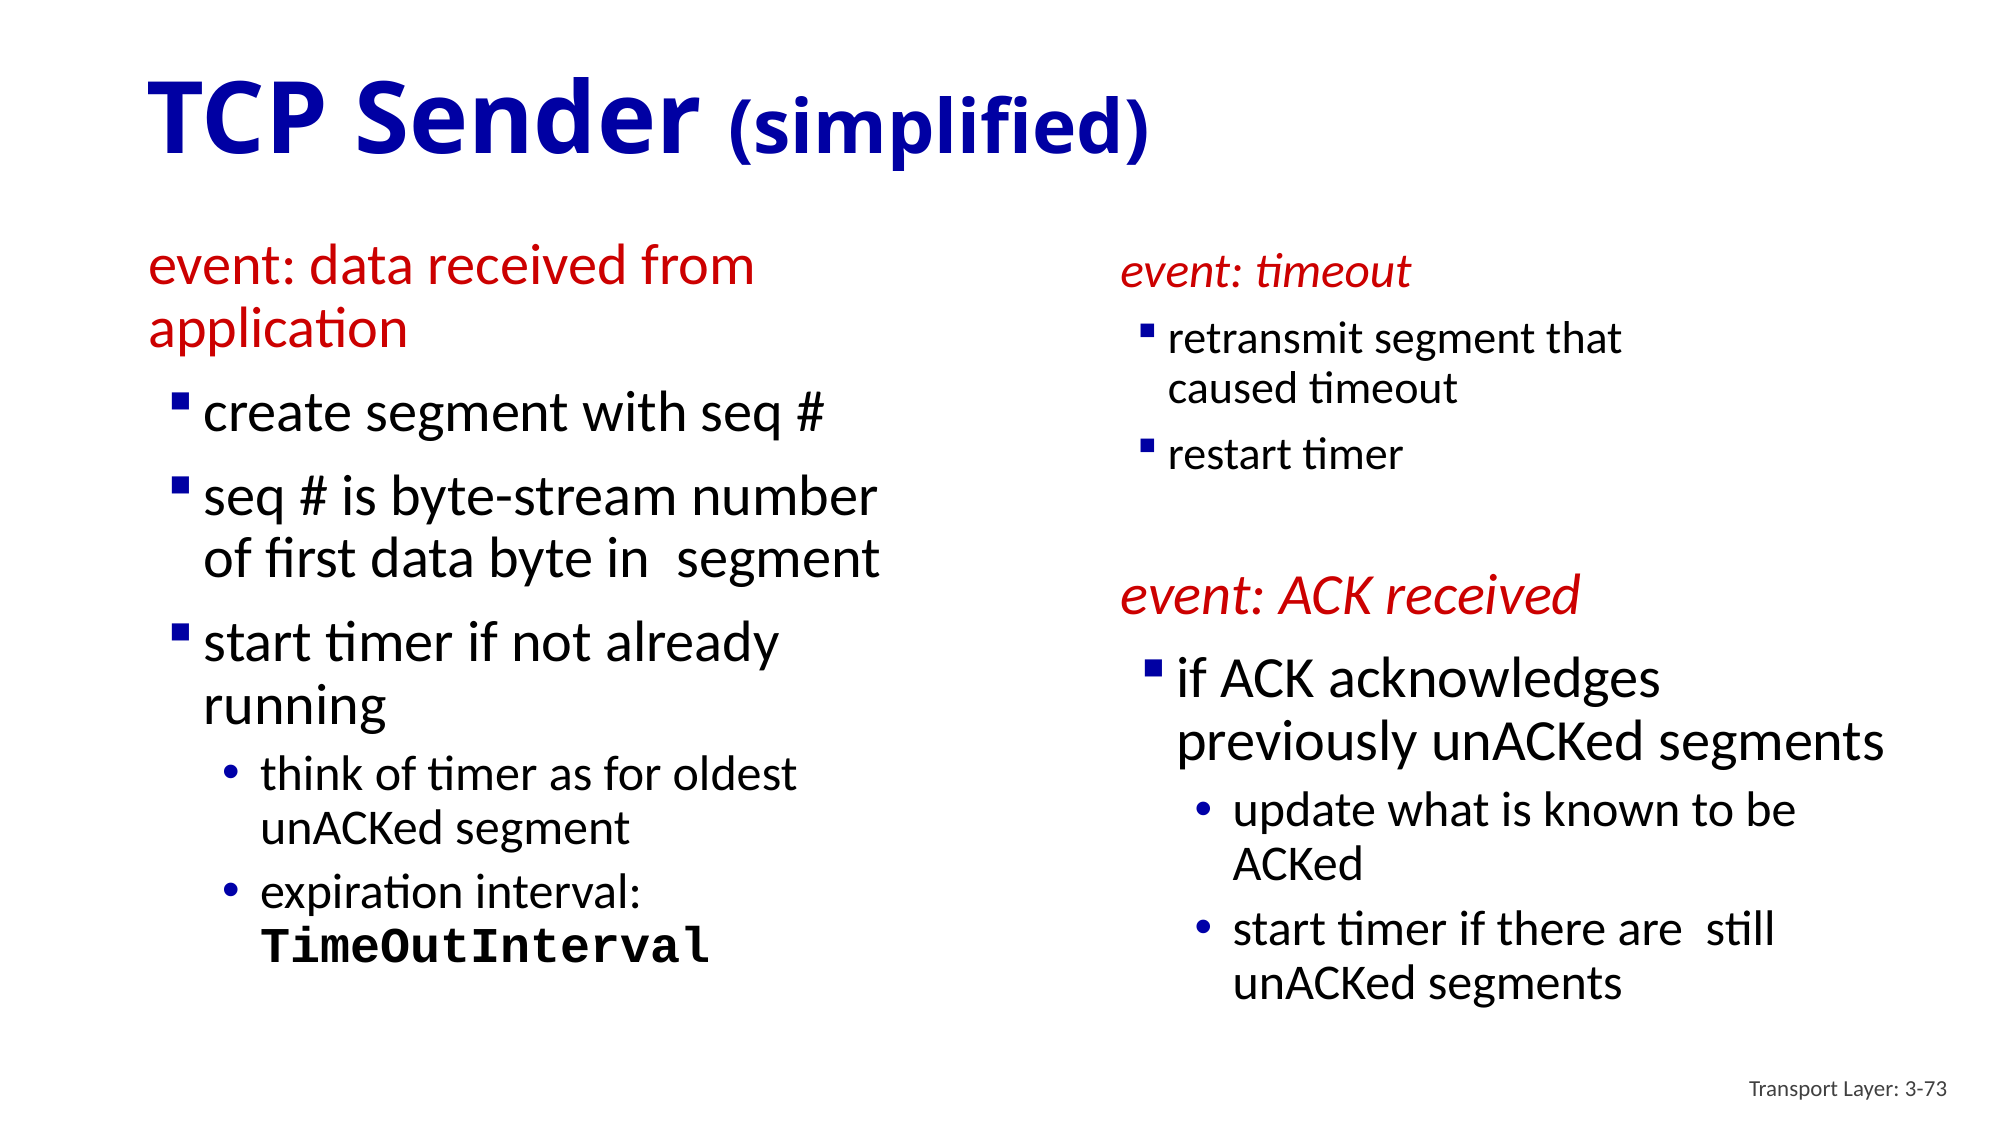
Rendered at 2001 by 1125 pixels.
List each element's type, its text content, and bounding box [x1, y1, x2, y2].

slide_number Transport Layer: 3-73 [1512, 1056, 1963, 1117]
text_box event: data received from application create segment with seq # seq # is byte-stream number of first data byte in segment start timer if not already running think of timer as for oldest unACKed segment expiration interval: TimeOutInterval [130, 227, 944, 990]
text_box event: timeout retransmit segment that caused timeout restart timer [1103, 237, 1729, 556]
title TCP Sender (simplified) [131, 47, 2000, 195]
text_box event: ACK received if ACK acknowledges previously unACKed segments update what is known to be ACKed start timer if there are still unACKed segments [1103, 556, 1911, 1081]
